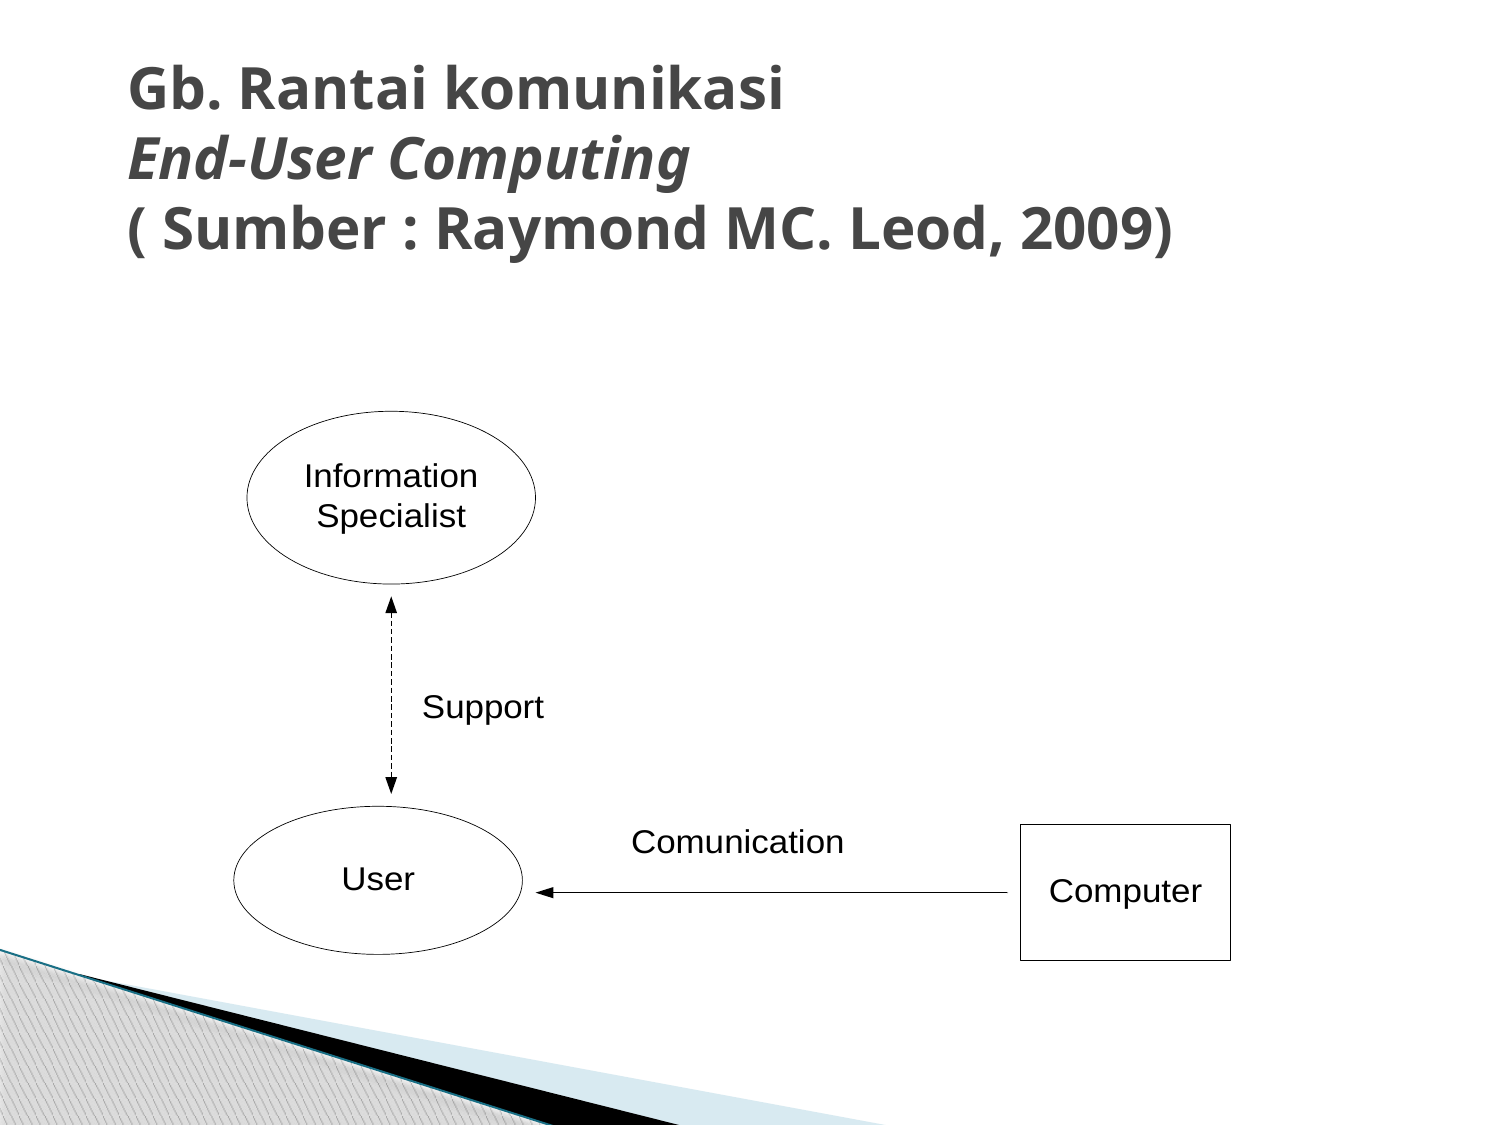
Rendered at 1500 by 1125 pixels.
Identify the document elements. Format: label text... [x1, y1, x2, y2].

title Gb. Rantai komunikasi End-User Computing ( Sumber : Raymond MC. Leod, 2009) [112, 24, 1294, 288]
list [229, 407, 1235, 965]
